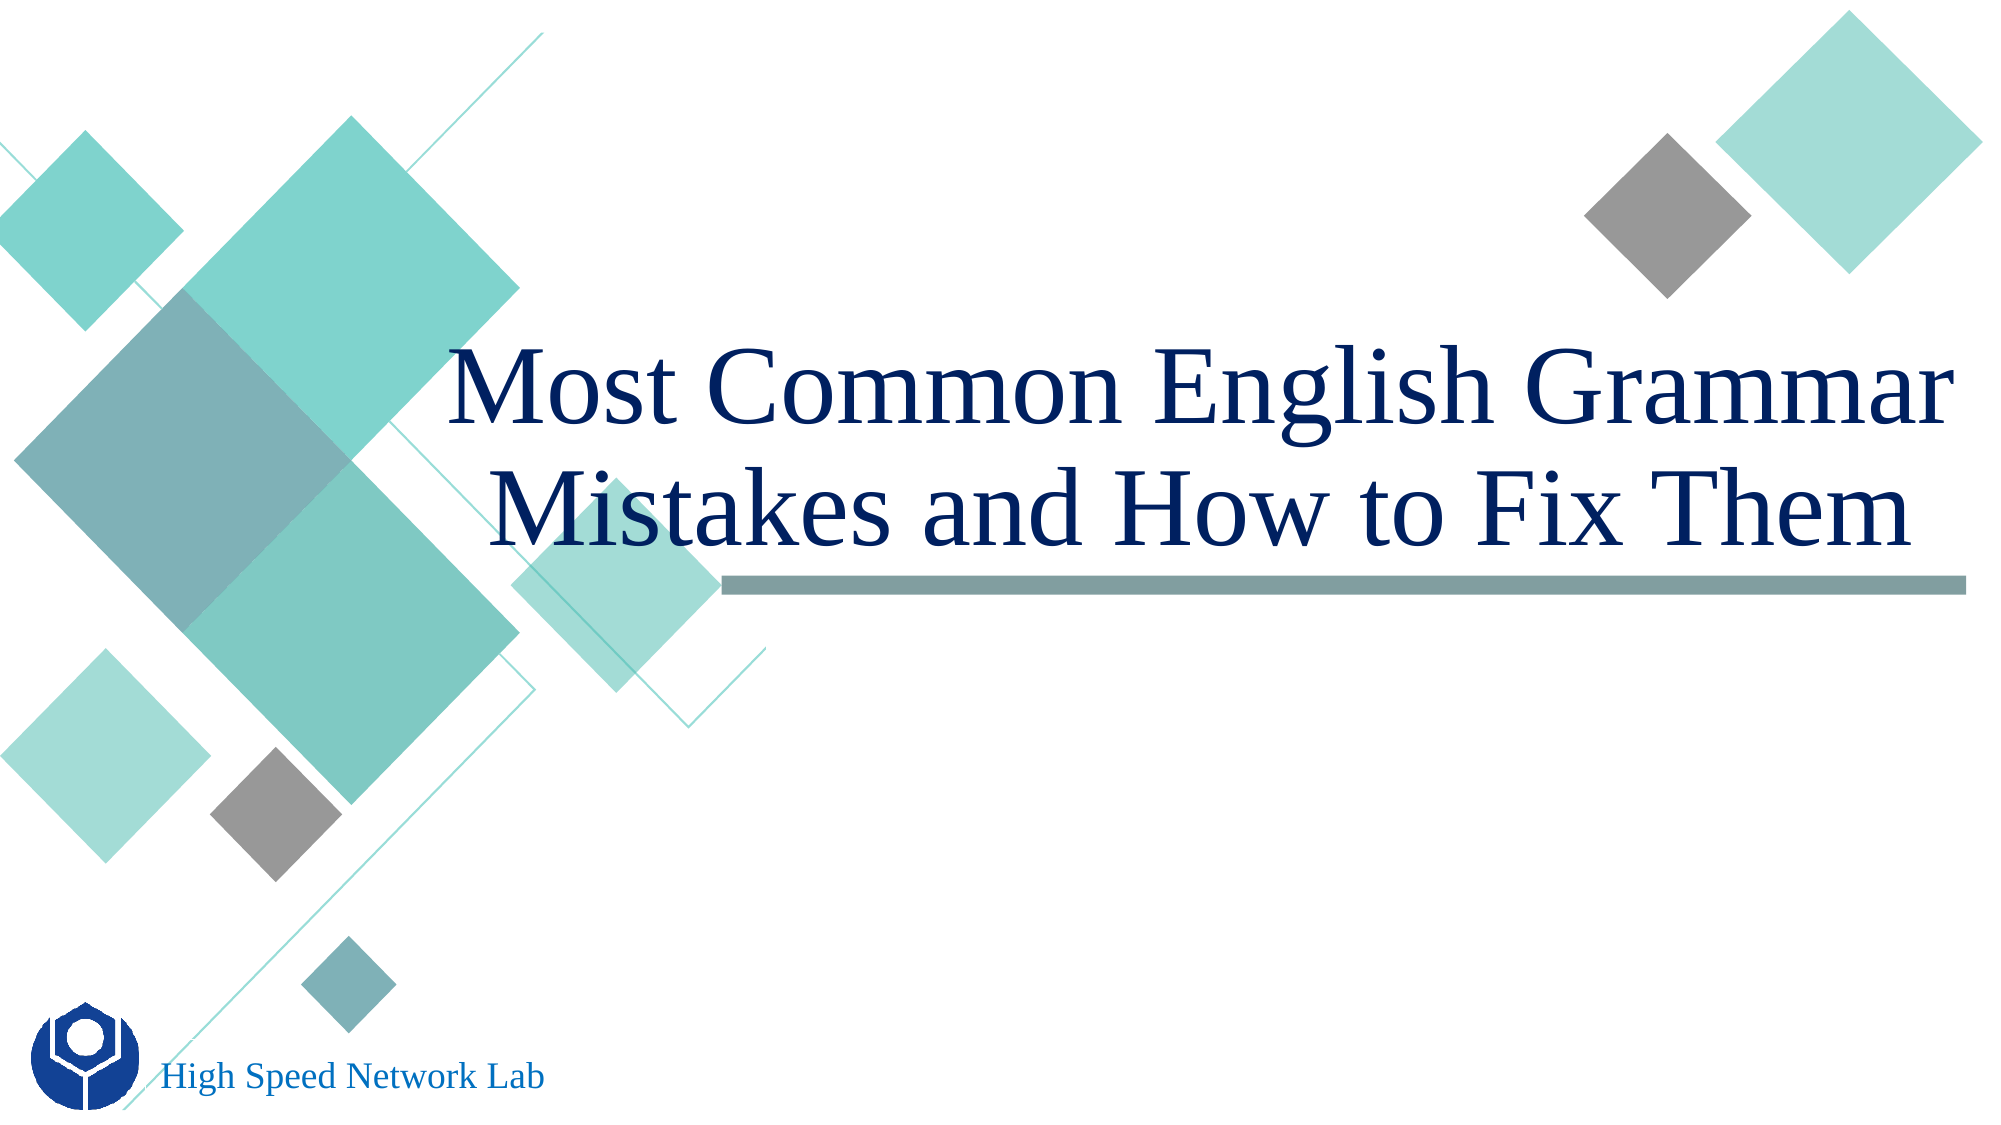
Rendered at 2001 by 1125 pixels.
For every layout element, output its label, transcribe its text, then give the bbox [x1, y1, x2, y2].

picture [31, 1002, 139, 1110]
title Most Common English Grammar Mistakes and How to Fix Them [365, 342, 2000, 577]
